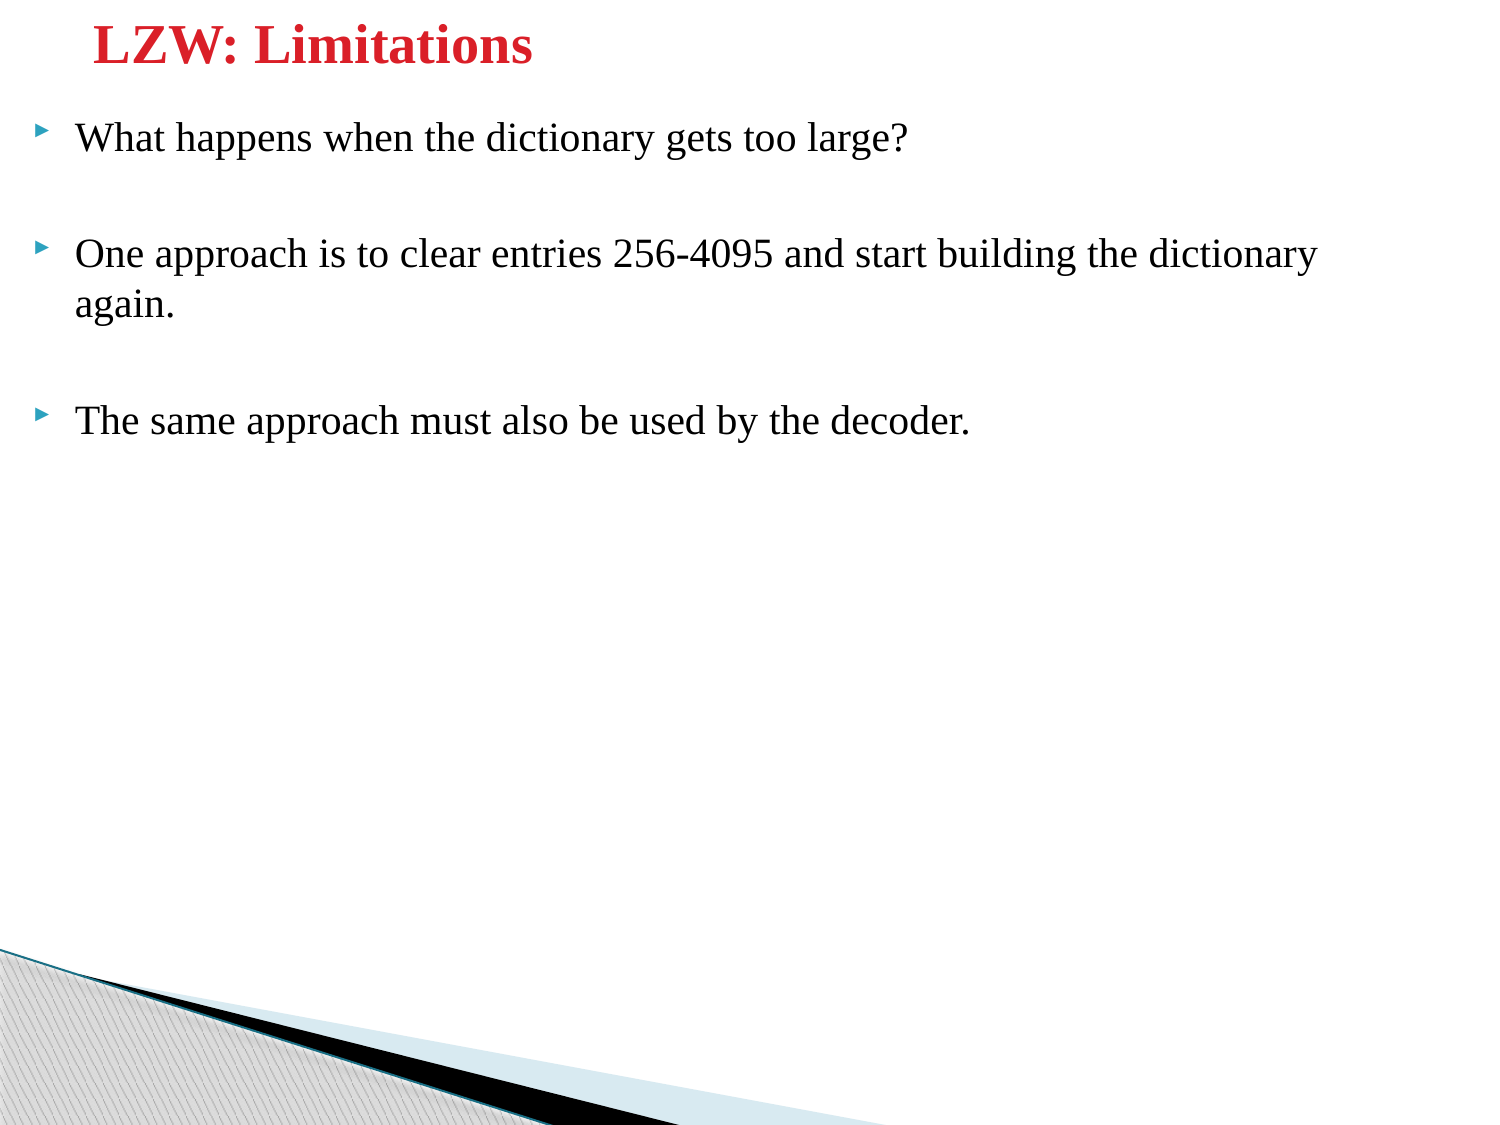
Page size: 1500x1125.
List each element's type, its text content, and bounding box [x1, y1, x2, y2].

title LZW: Limitations [64, 0, 1415, 83]
list What happens when the dictionary gets too large? One approach is to clear entries 256-4095 and start building the dictionary again. The same approach must also be used by the decoder. [0, 101, 1442, 468]
